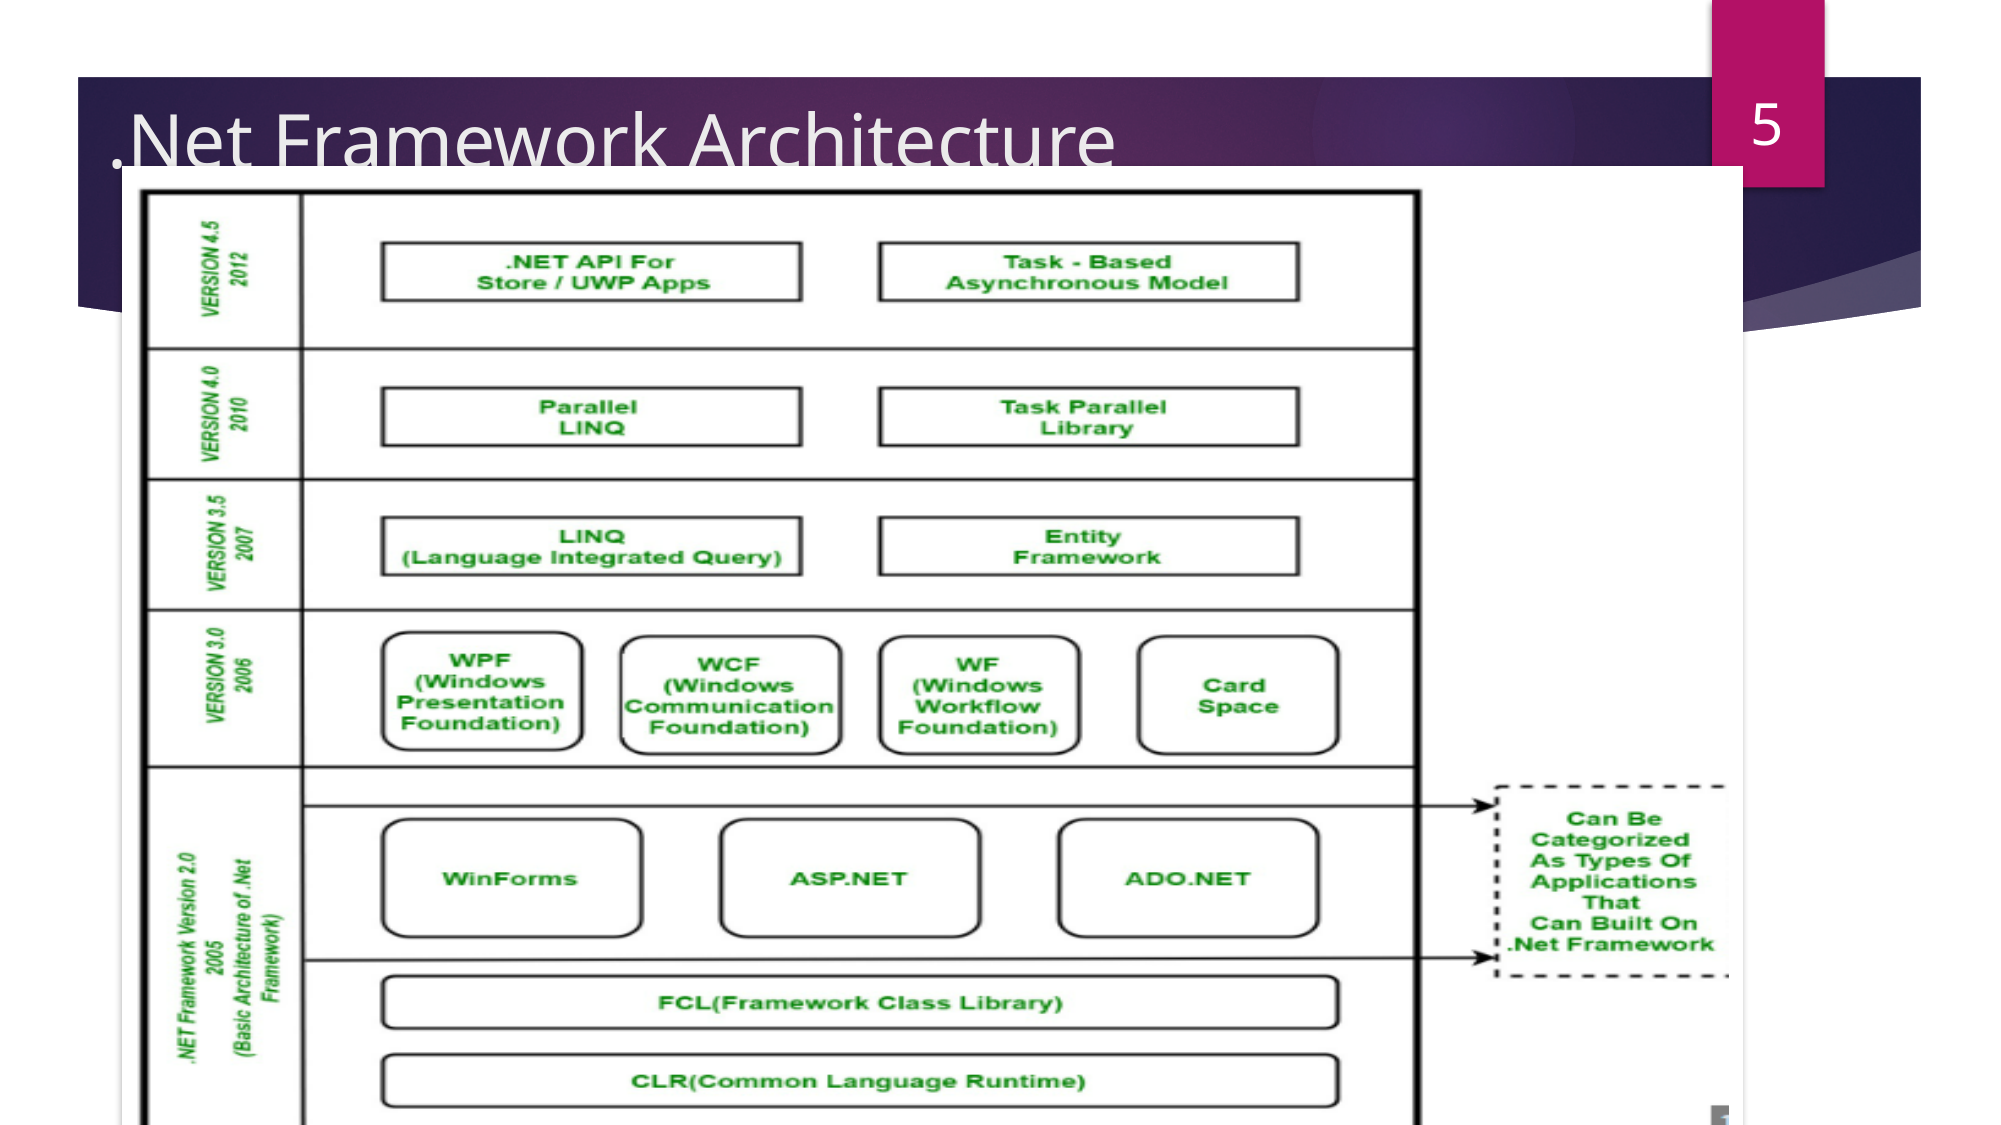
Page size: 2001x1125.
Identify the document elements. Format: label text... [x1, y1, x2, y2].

title .Net Framework Architecture [92, 80, 1530, 197]
slide_number 5 [1698, 48, 1836, 175]
picture [136, 180, 1730, 1125]
